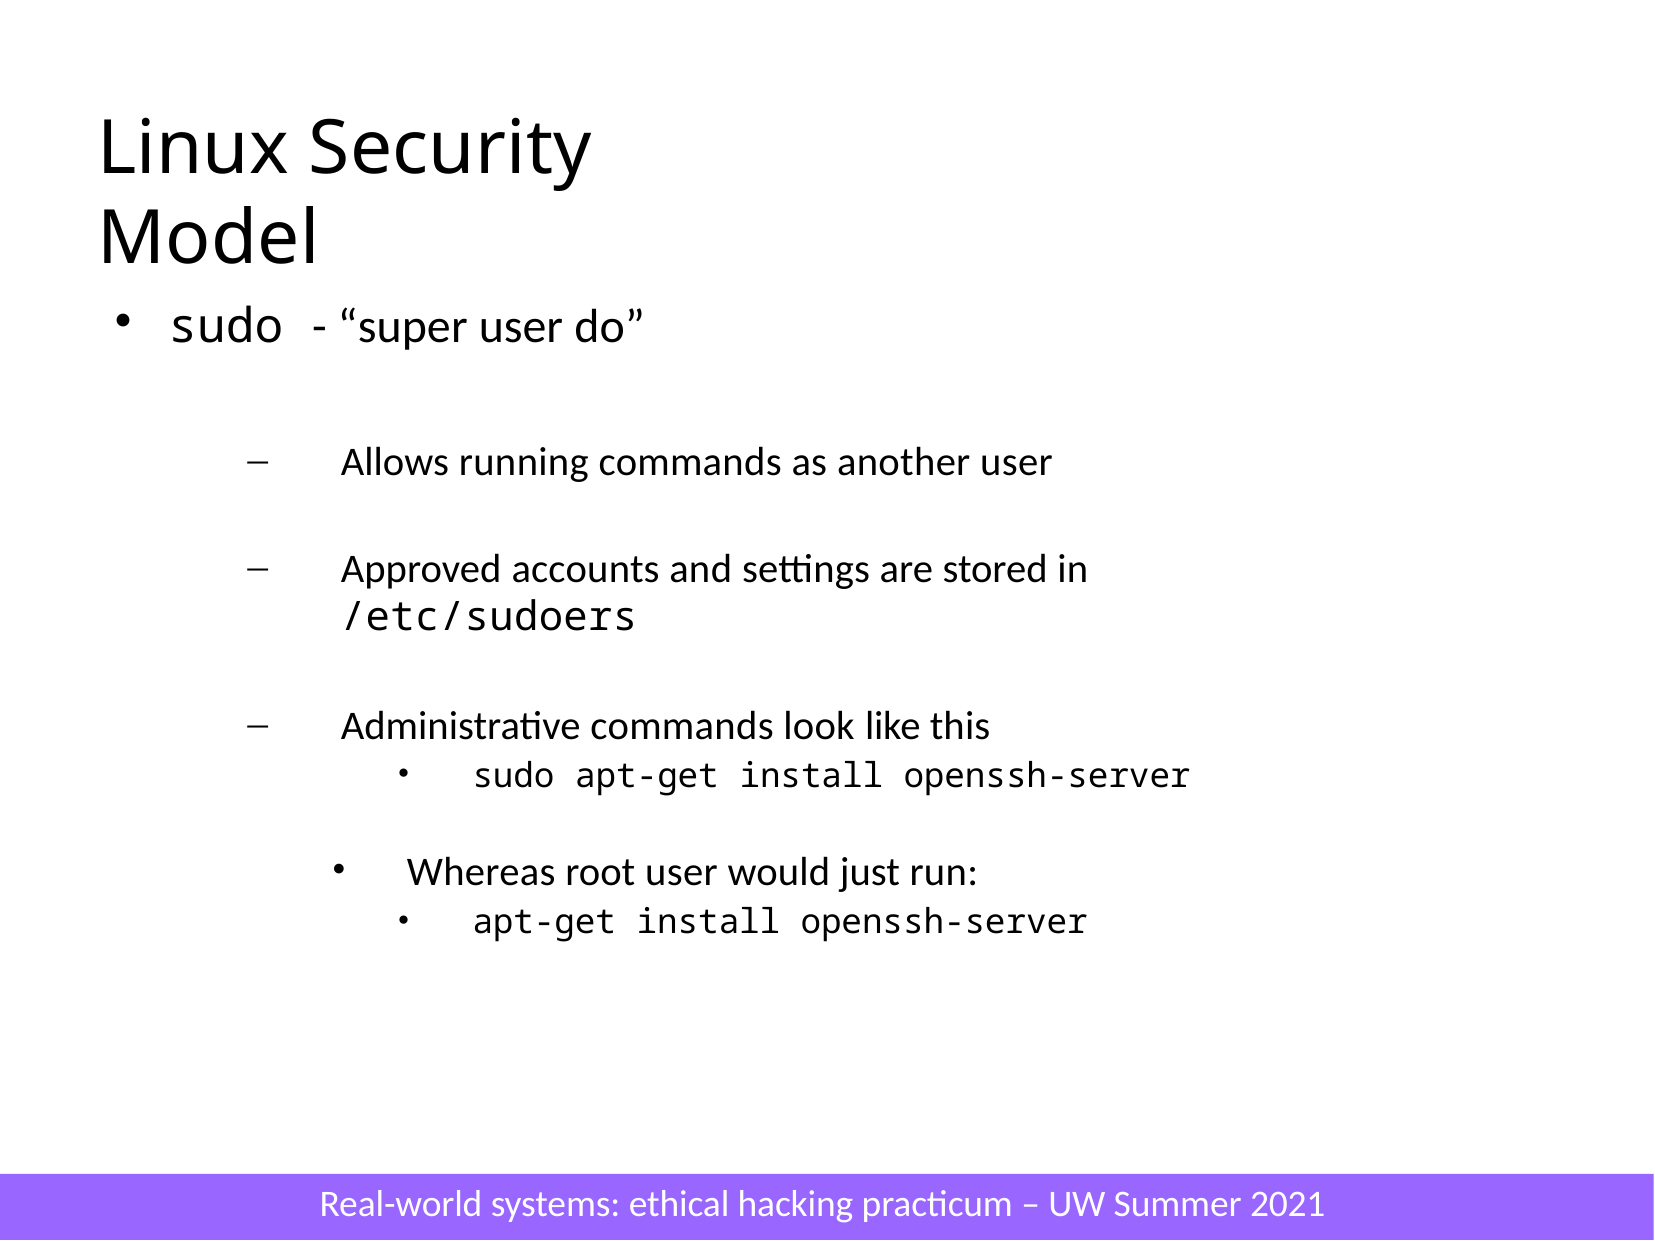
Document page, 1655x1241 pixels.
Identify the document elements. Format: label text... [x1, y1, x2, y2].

text_box sudo - “super user do” Allows running commands as another user Approved accounts and settings are stored in /etc/sudoers Administrative commands look like this sudo apt-get install openssh-server Whereas root user would just run: apt-get install openssh-server [112, 292, 1379, 941]
footer Real-world systems: ethical hacking practicum – UW Summer 2021 [317, 1186, 1337, 1241]
title Linux Security Model [95, 95, 735, 306]
